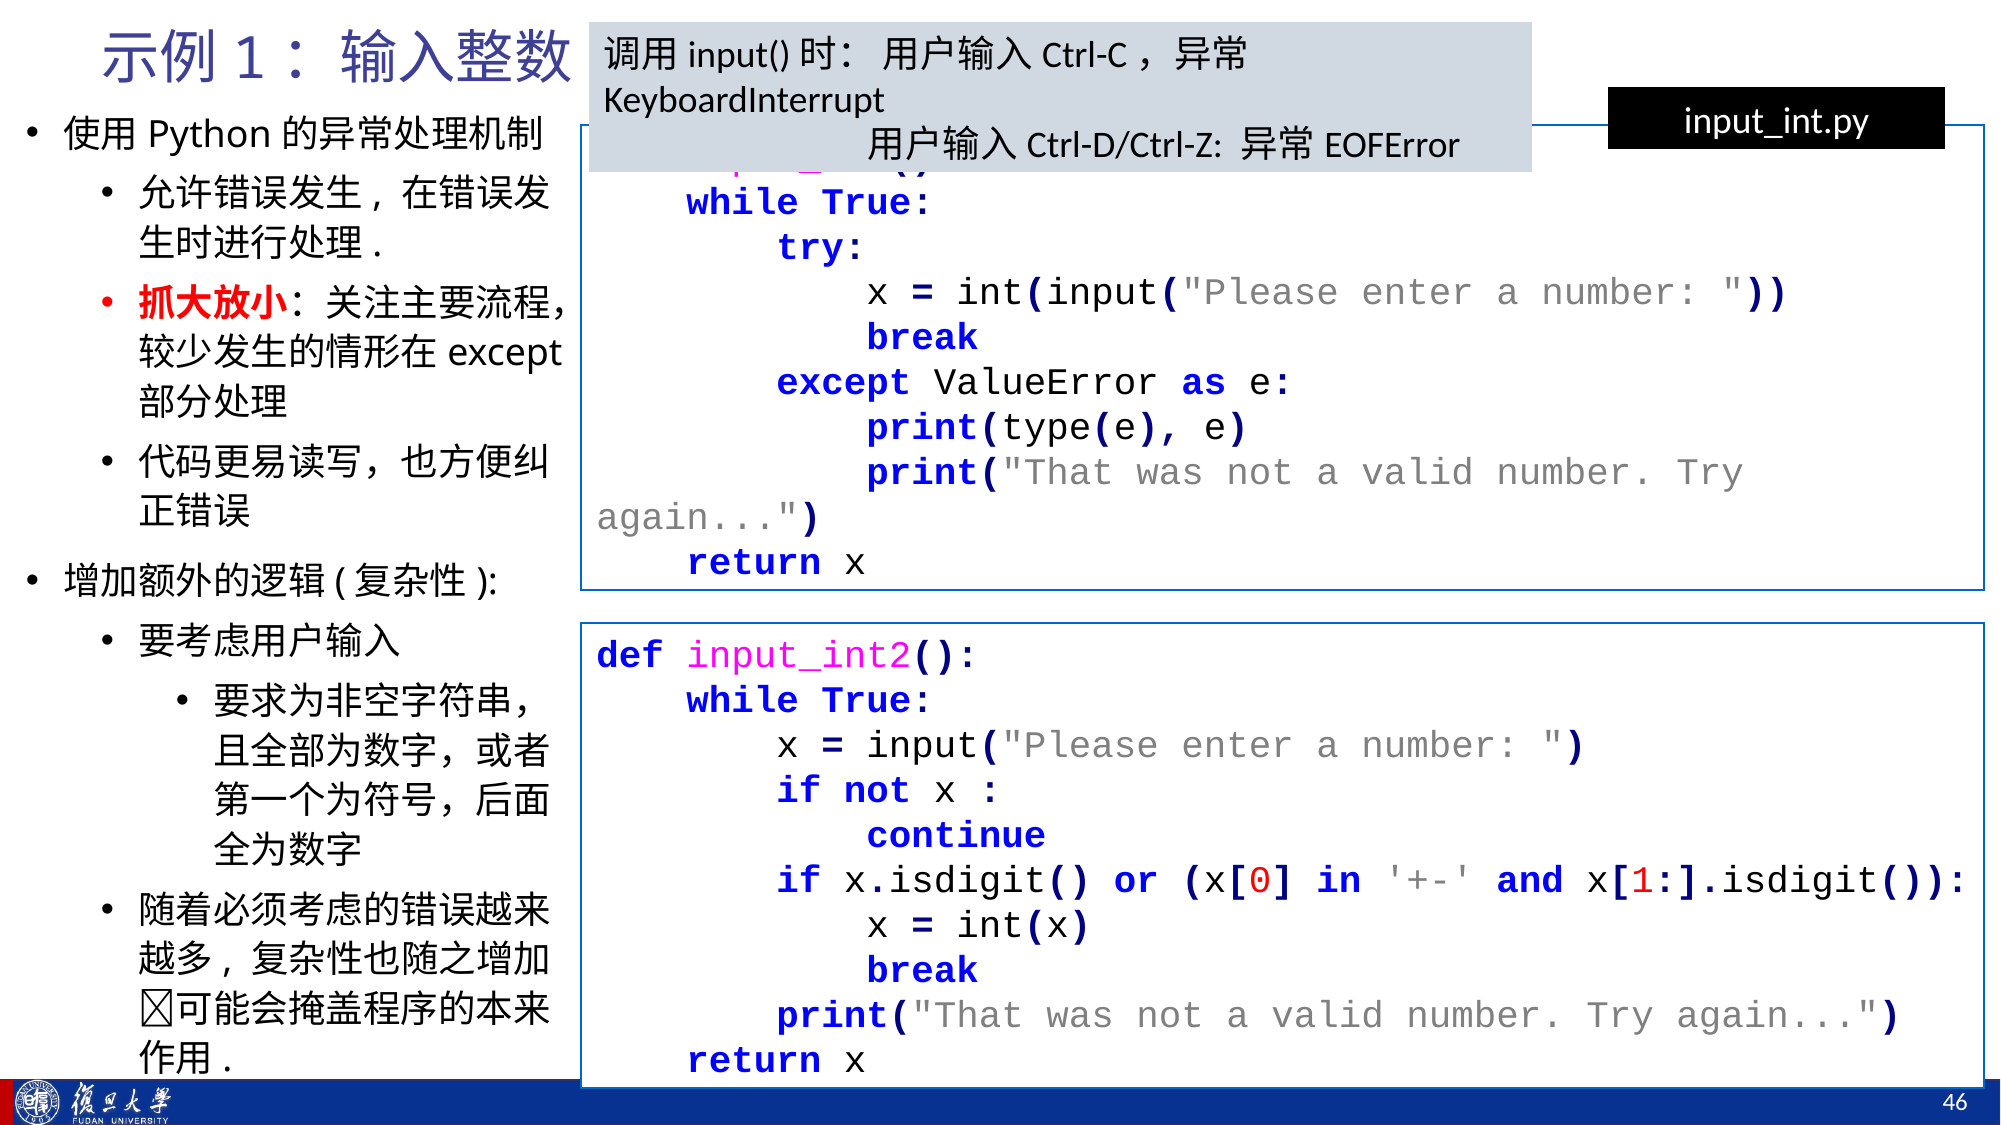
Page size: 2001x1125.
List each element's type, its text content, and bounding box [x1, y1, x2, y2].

list 使用Python的异常处理机制 允许错误发生, 在错误发生时进行处理. 抓大放小：关注主要流程，较少发生的情形在except部分处理 代码更易读写，也方便纠正错误 增加额外的逻辑(复杂性): 要考虑用户输入 要求为非空字符串，且全部为数字，或者第一个为符号，后面全为数字 随着必须考虑的错误越来越多, 复杂性也随之增加可能会掩盖程序的本来作用. [10, 97, 582, 1077]
title 示例1：输入整数 [86, 6, 1925, 113]
text_box def input_int(): while True: try: x = int(input("Please enter a number: ")) break except ValueError as e: print(type(e), e) print("That was not a valid number. Try again...") return x [580, 124, 1985, 591]
text_box 调用input()时： 用户输入Ctrl-C，异常KeyboardInterrupt 用户输入Ctrl-D/Ctrl-Z: 异常EOFError [589, 22, 1532, 172]
text_box def input_int2(): while True: x = input("Please enter a number: ") if not x : continue if x.isdigit() or (x[0] in '+-' and x[1:].isdigit()): x = int(x) break print("That was not a valid number. Try again...") return x [580, 622, 1985, 1089]
picture [12, 1077, 176, 1125]
text_box input_int.py [1608, 87, 1945, 149]
